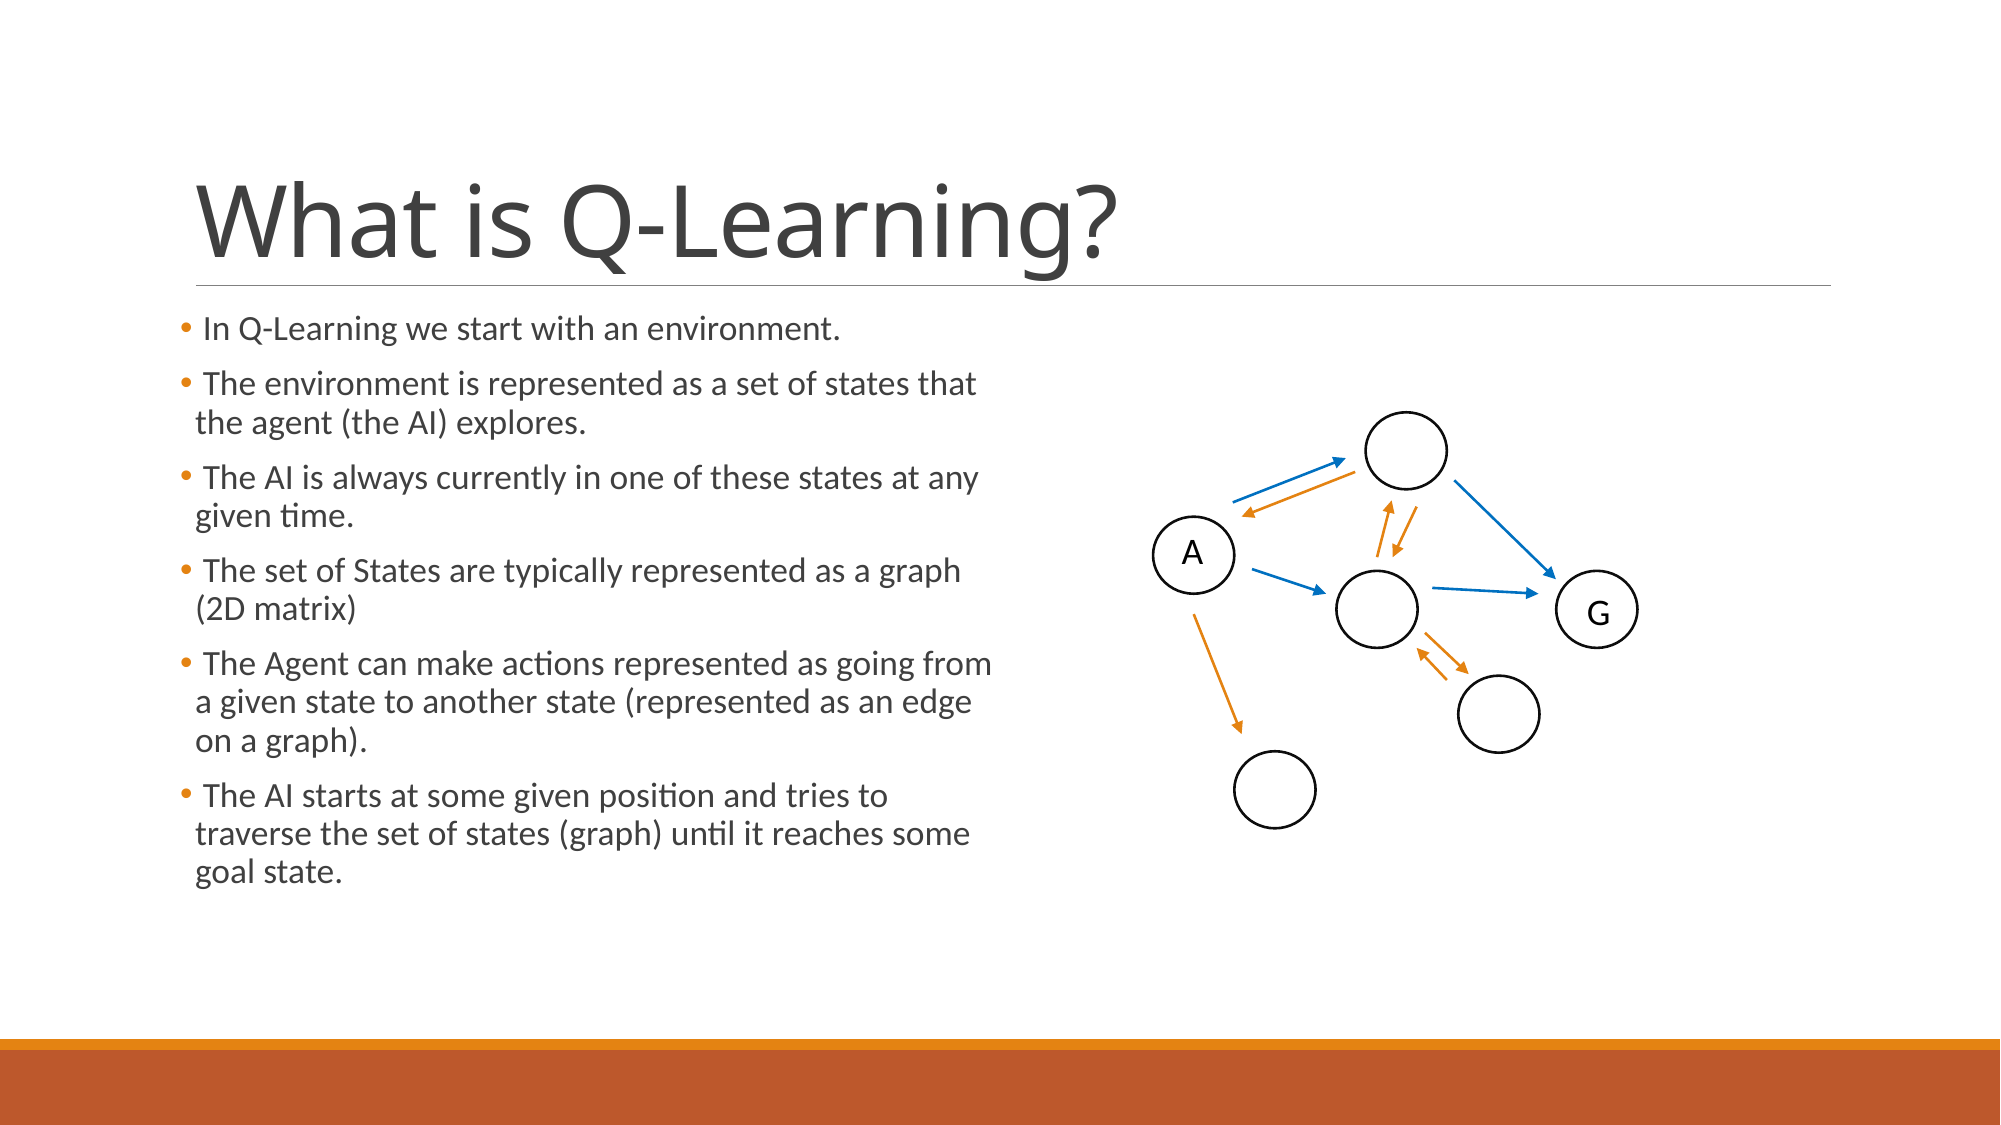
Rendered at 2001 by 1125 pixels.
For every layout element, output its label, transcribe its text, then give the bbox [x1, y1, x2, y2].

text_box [1193, 613, 1243, 735]
text_box G [1572, 580, 1626, 641]
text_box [1392, 506, 1418, 558]
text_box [1241, 471, 1356, 518]
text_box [1431, 587, 1539, 595]
title What is Q-Learning? [180, 47, 1830, 285]
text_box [1251, 568, 1327, 595]
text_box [1453, 479, 1557, 580]
text_box [1554, 569, 1639, 650]
text_box [1174, 515, 1214, 520]
text_box [1151, 523, 1236, 596]
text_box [1424, 632, 1470, 675]
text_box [1376, 499, 1393, 558]
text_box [1416, 647, 1448, 681]
text_box [1364, 410, 1449, 491]
text_box A [1166, 520, 1219, 580]
text_box [1233, 749, 1317, 830]
text_box [1335, 569, 1419, 650]
list In Q-Learning we start with an environment. The environment is represented as a set of states that the agent (the AI) explores. The AI is always currently in one of these states at any given time. The set of States are typically represented as a graph (2D matrix) The Agent can make actions represented as going from a given state to another state (represented as an edge on a graph). The AI starts at some given position and tries to traverse the set of states (graph) until it reaches some goal state. [180, 302, 1011, 963]
text_box [1456, 674, 1541, 755]
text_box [1232, 457, 1347, 503]
